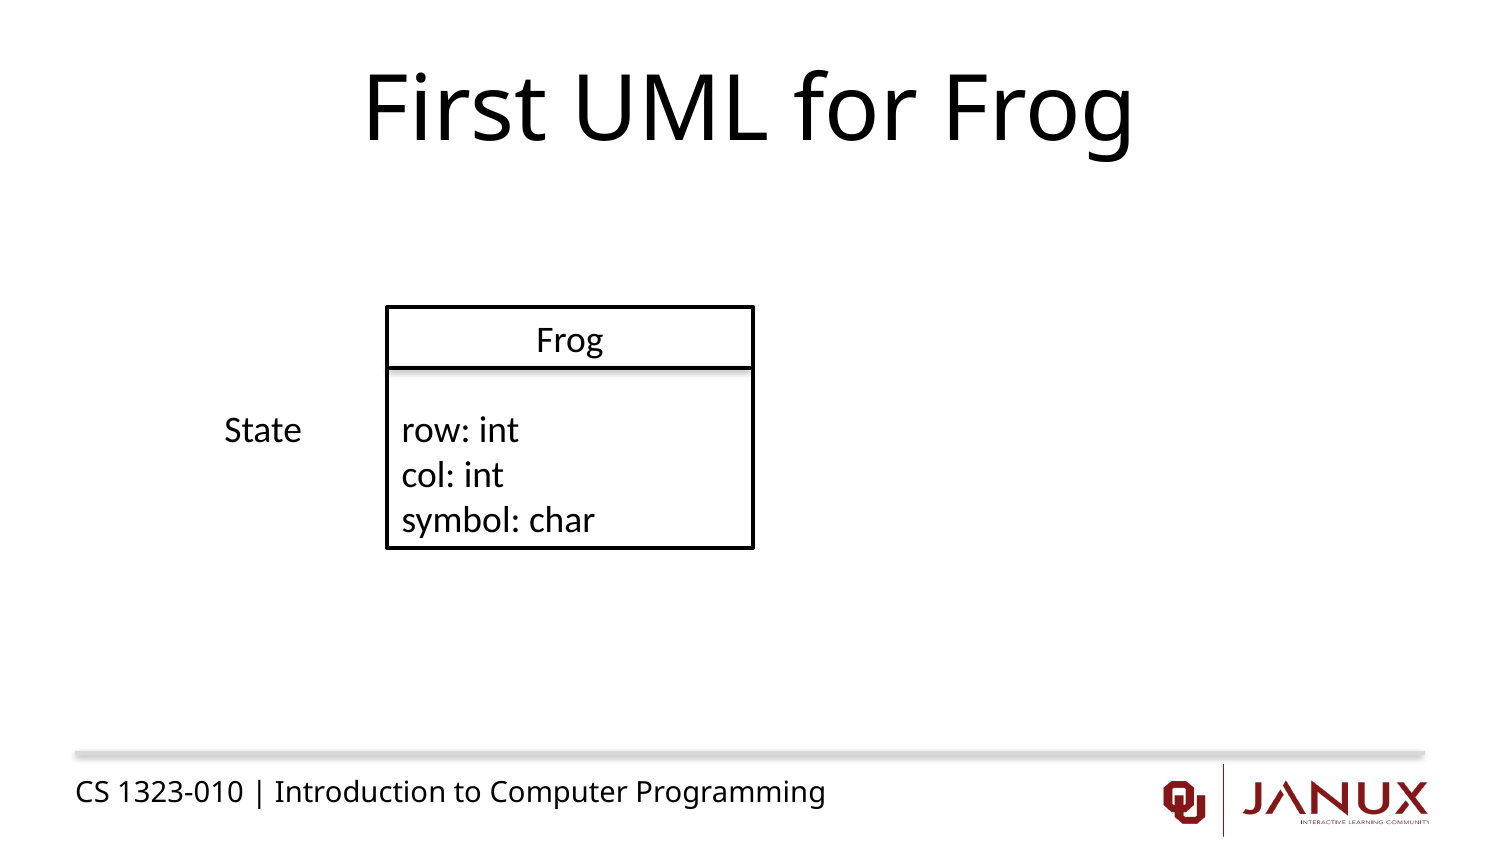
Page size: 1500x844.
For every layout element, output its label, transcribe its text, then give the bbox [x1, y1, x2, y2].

title First UML for Frog [75, 33, 1425, 175]
text_box Frog row: int col: int symbol: char [385, 305, 755, 367]
text_box State [209, 397, 318, 457]
text_box Frog row: int col: int symbol: char [385, 375, 755, 550]
